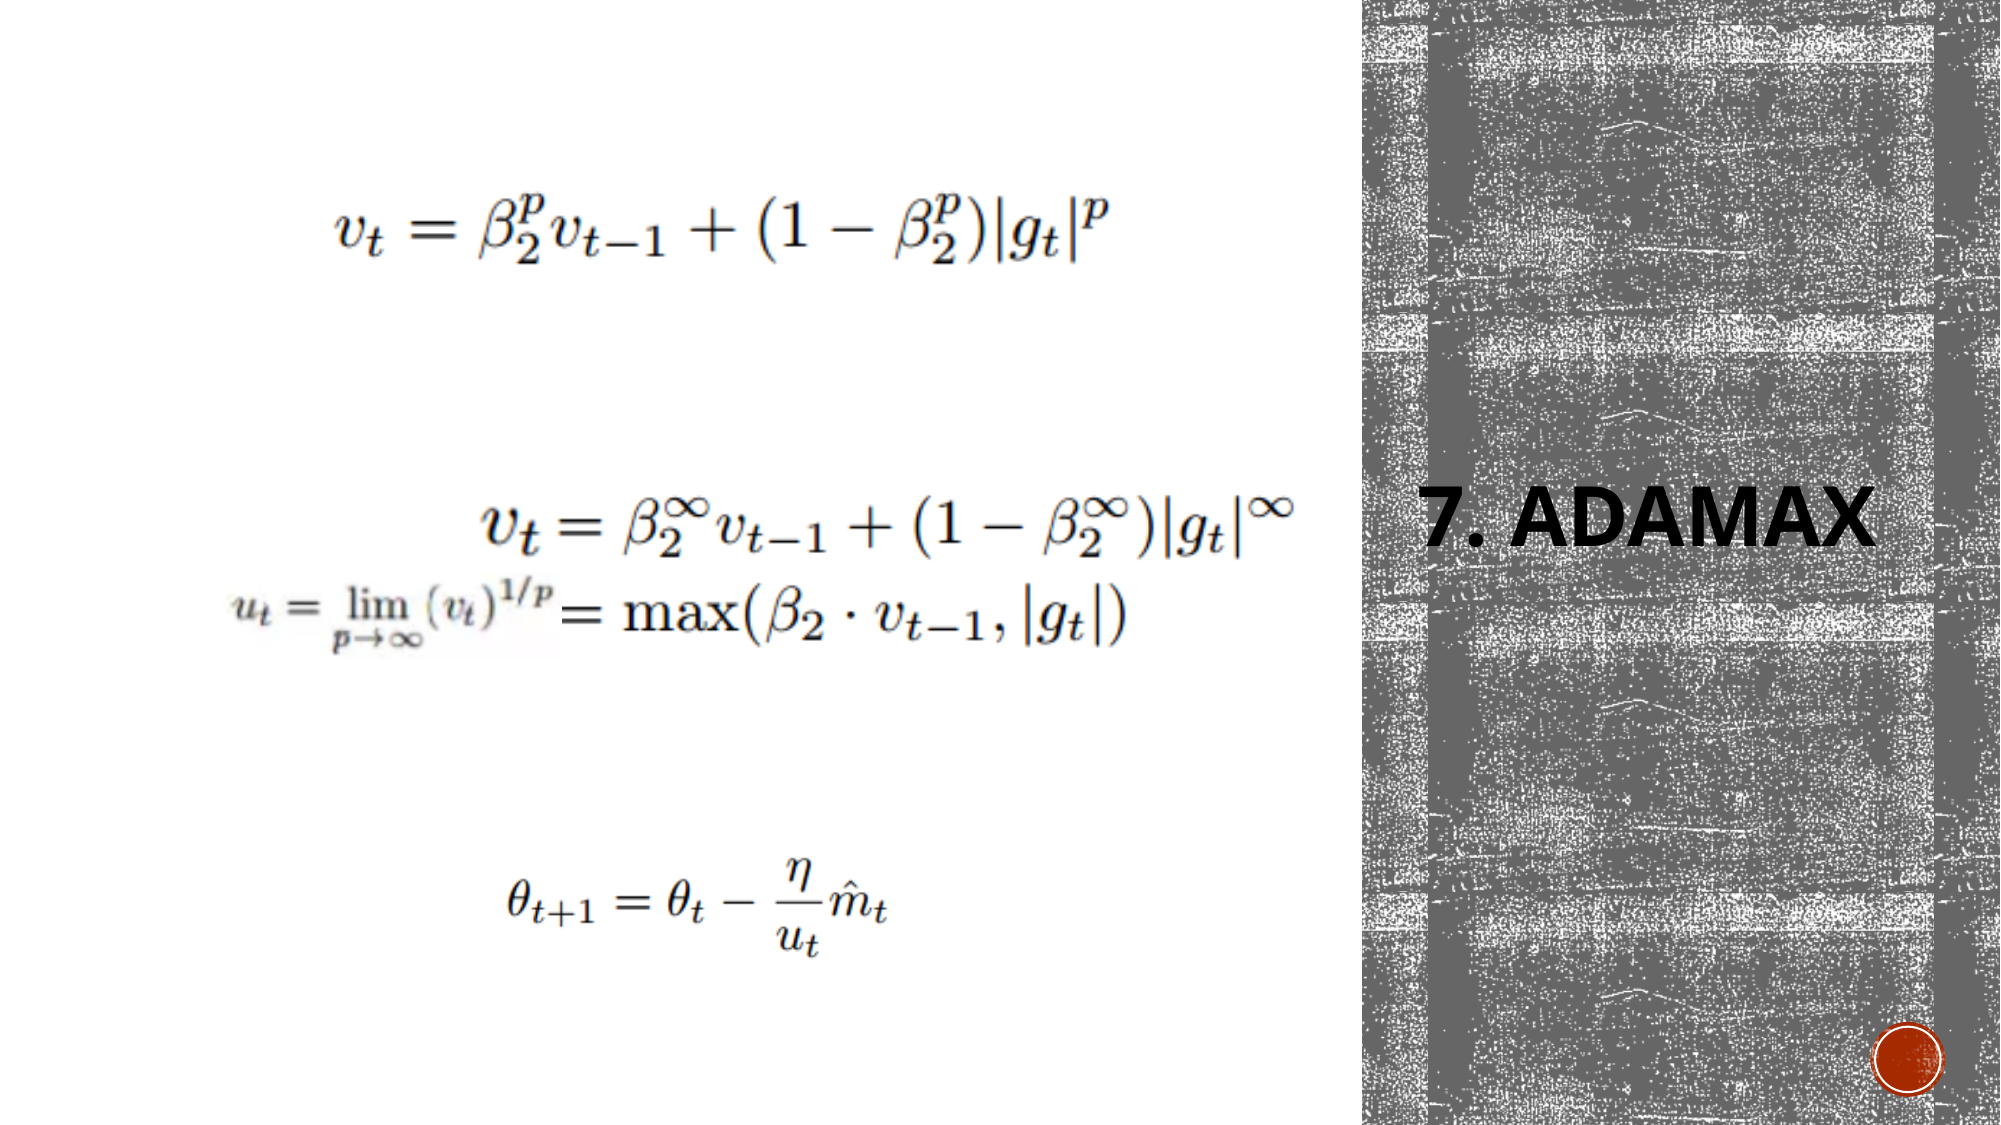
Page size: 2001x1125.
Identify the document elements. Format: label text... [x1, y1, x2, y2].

picture [315, 137, 1136, 307]
picture [443, 811, 946, 988]
picture [224, 425, 1351, 700]
title 7. AdaMax [1402, 112, 1928, 653]
